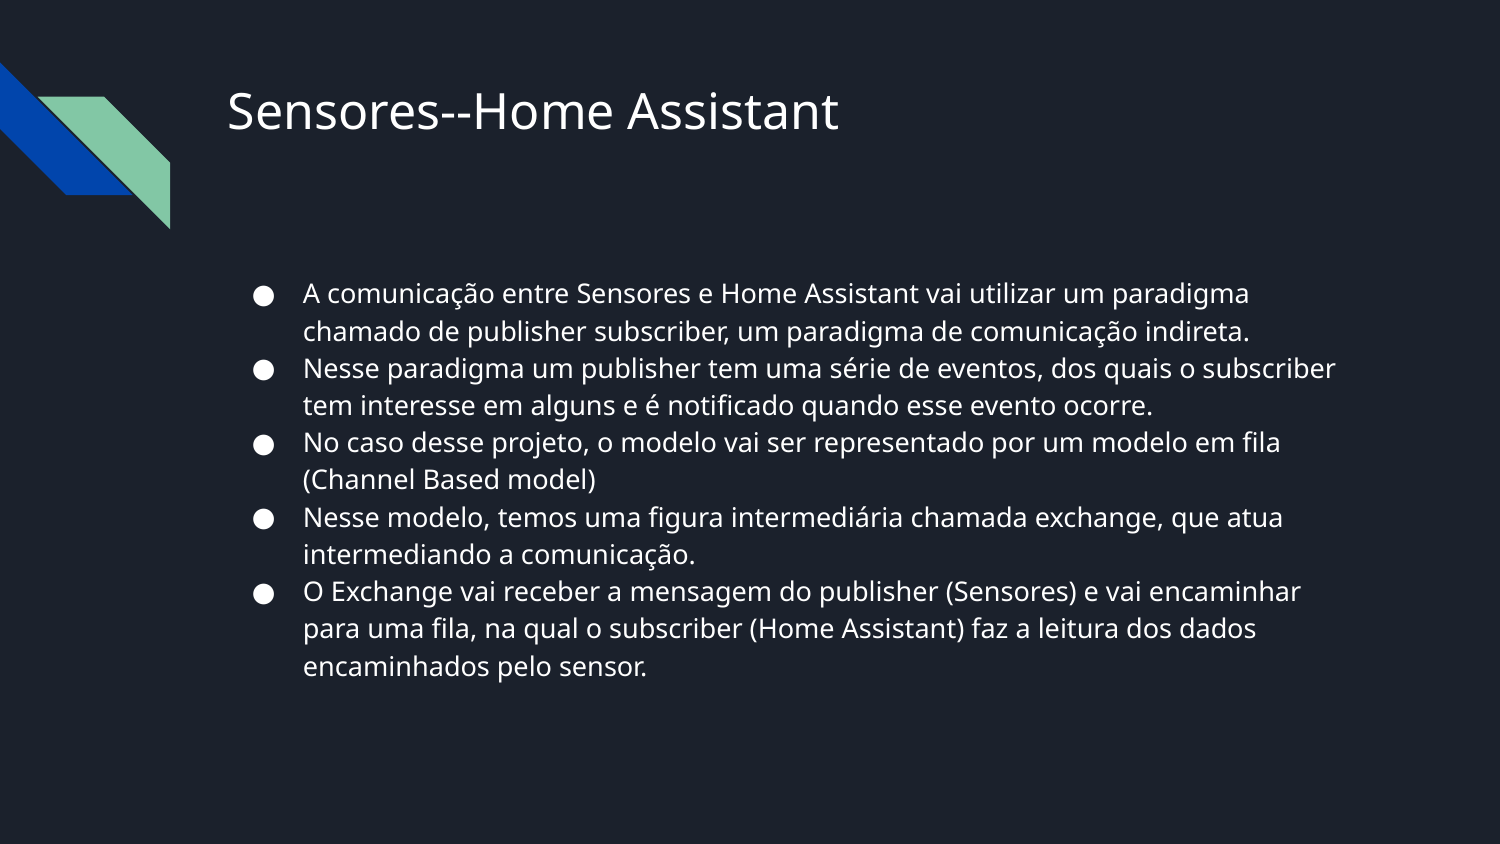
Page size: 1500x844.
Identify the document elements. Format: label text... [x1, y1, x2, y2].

list A comunicação entre Sensores e Home Assistant vai utilizar um paradigma chamado de publisher subscriber, um paradigma de comunicação indireta. Nesse paradigma um publisher tem uma série de eventos, dos quais o subscriber tem interesse em alguns e é notificado quando esse evento ocorre. No caso desse projeto, o modelo vai ser representado por um modelo em fila (Channel Based model) Nesse modelo, temos uma figura intermediária chamada exchange, que atua intermediando a comunicação. O Exchange vai receber a mensagem do publisher (Sensores) e vai encaminhar para uma fila, na qual o subscriber (Home Assistant) faz a leitura dos dados encaminhados pelo sensor. [212, 257, 1368, 723]
title Sensores--Home Assistant [212, 64, 1368, 215]
